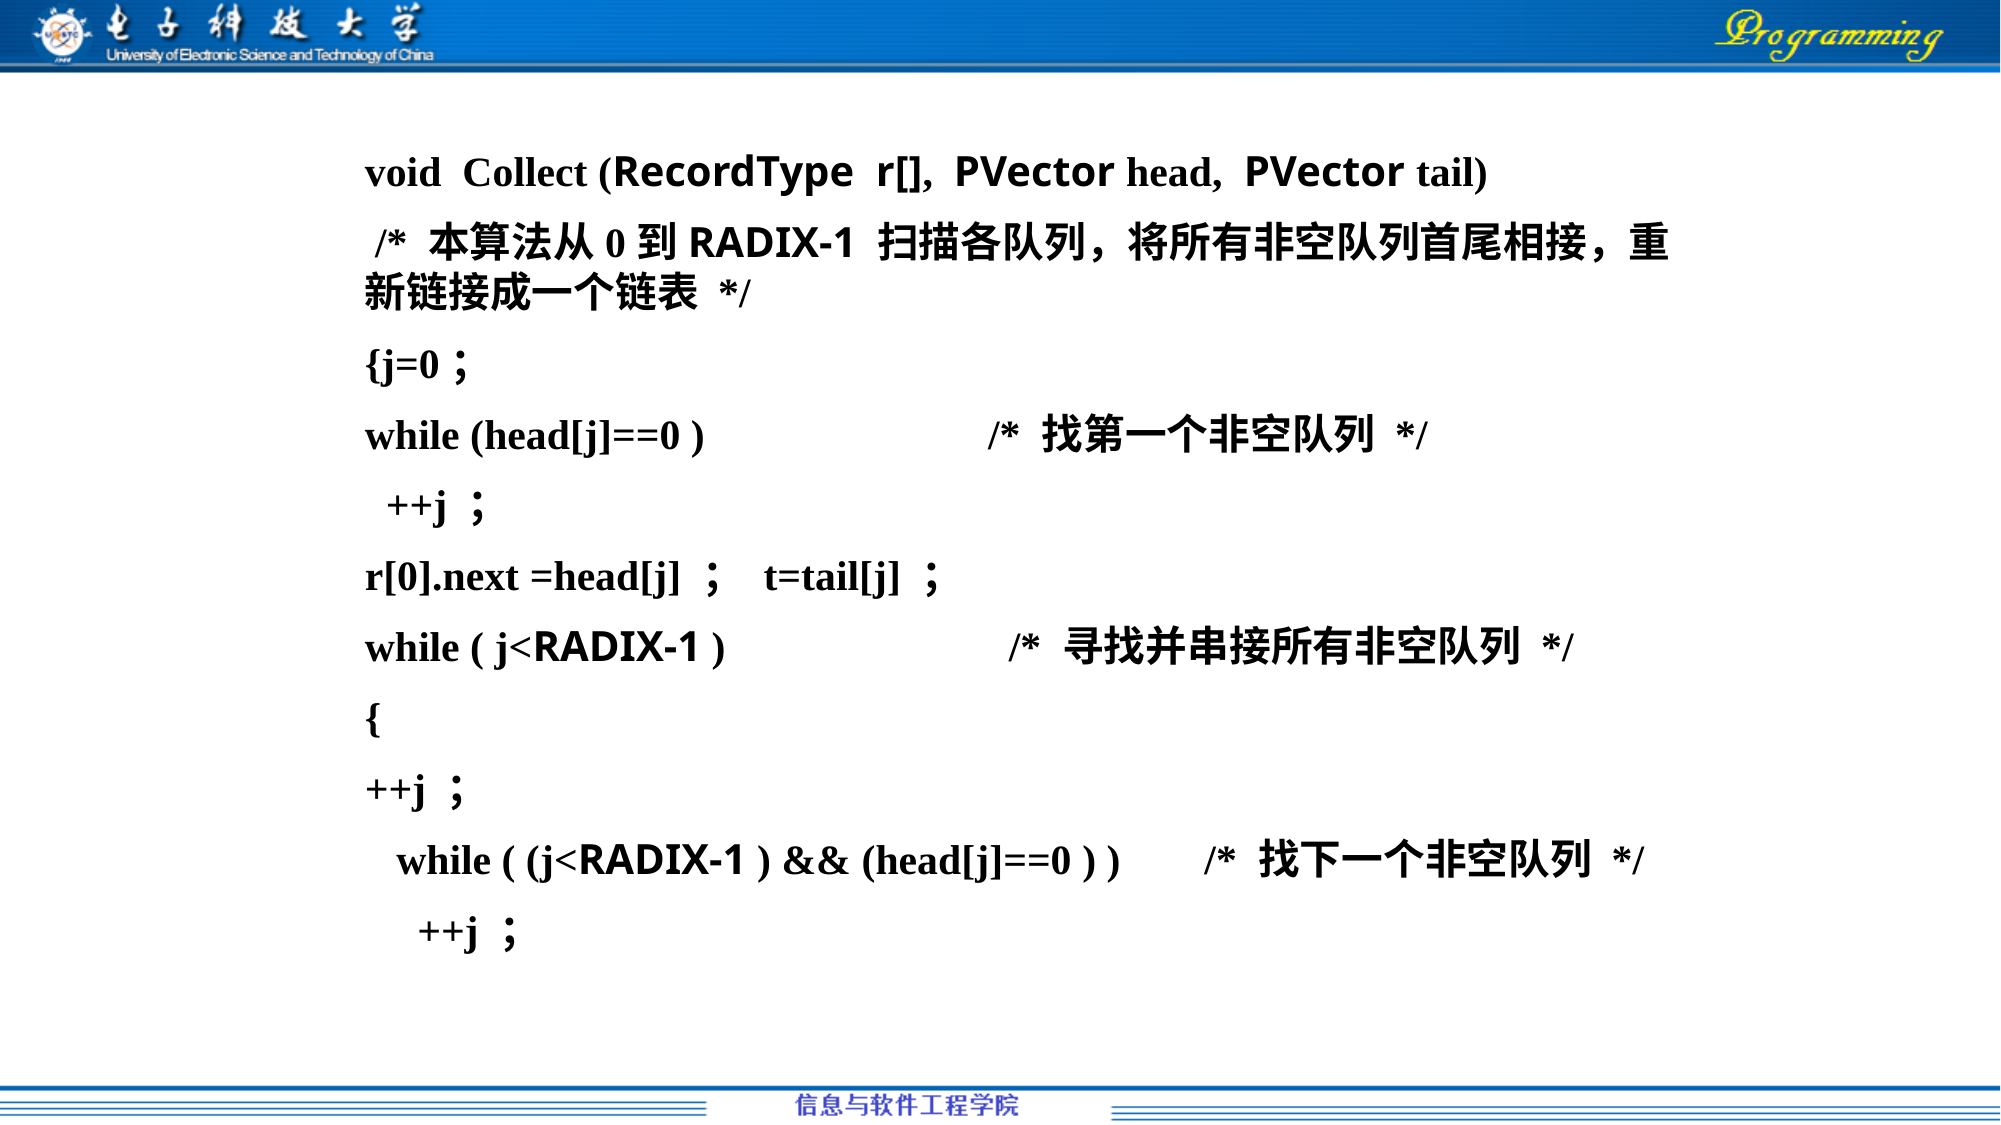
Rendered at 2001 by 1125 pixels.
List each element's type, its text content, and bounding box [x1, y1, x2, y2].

picture [0, 0, 2001, 1125]
text_box void Collect (RecordType r[], PVector head, PVector tail) /* 本算法从0到RADIX-1 扫描各队列，将所有非空队列首尾相接，重新链接成一个链表 */ {j=0； while (head[j]==0 ) /* 找第一个非空队列 */ ++j ； r[0].next =head[j] ； t=tail[j] ； while ( j<RADIX-1 ) /* 寻找并串接所有非空队列 */ { ++j ； while ( (j<RADIX-1 ) && (head[j]==0 ) ) /* 找下一个非空队列 */ ++j ； [349, 137, 1713, 961]
